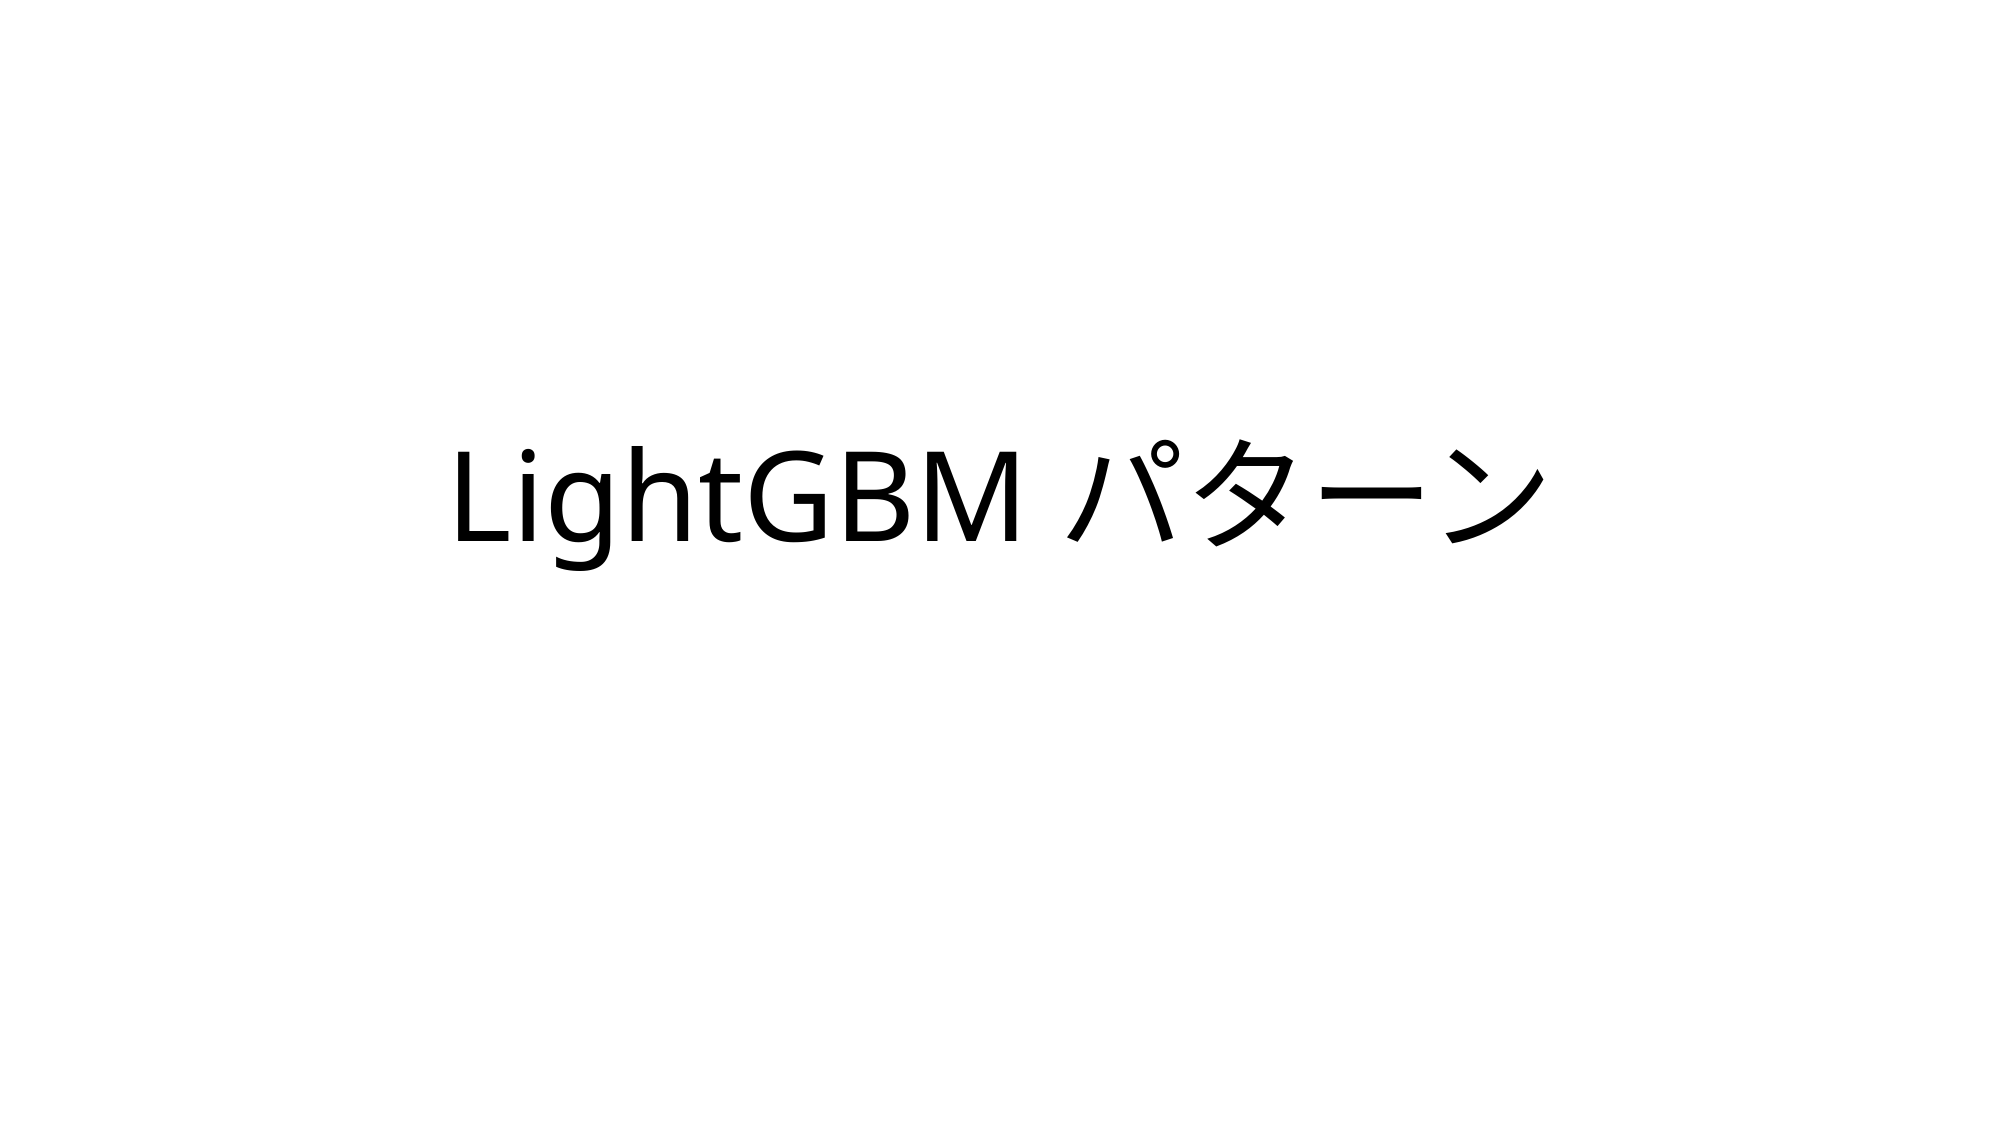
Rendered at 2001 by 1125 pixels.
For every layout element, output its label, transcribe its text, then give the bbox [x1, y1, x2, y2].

title LightGBMパターン [249, 184, 1750, 576]
